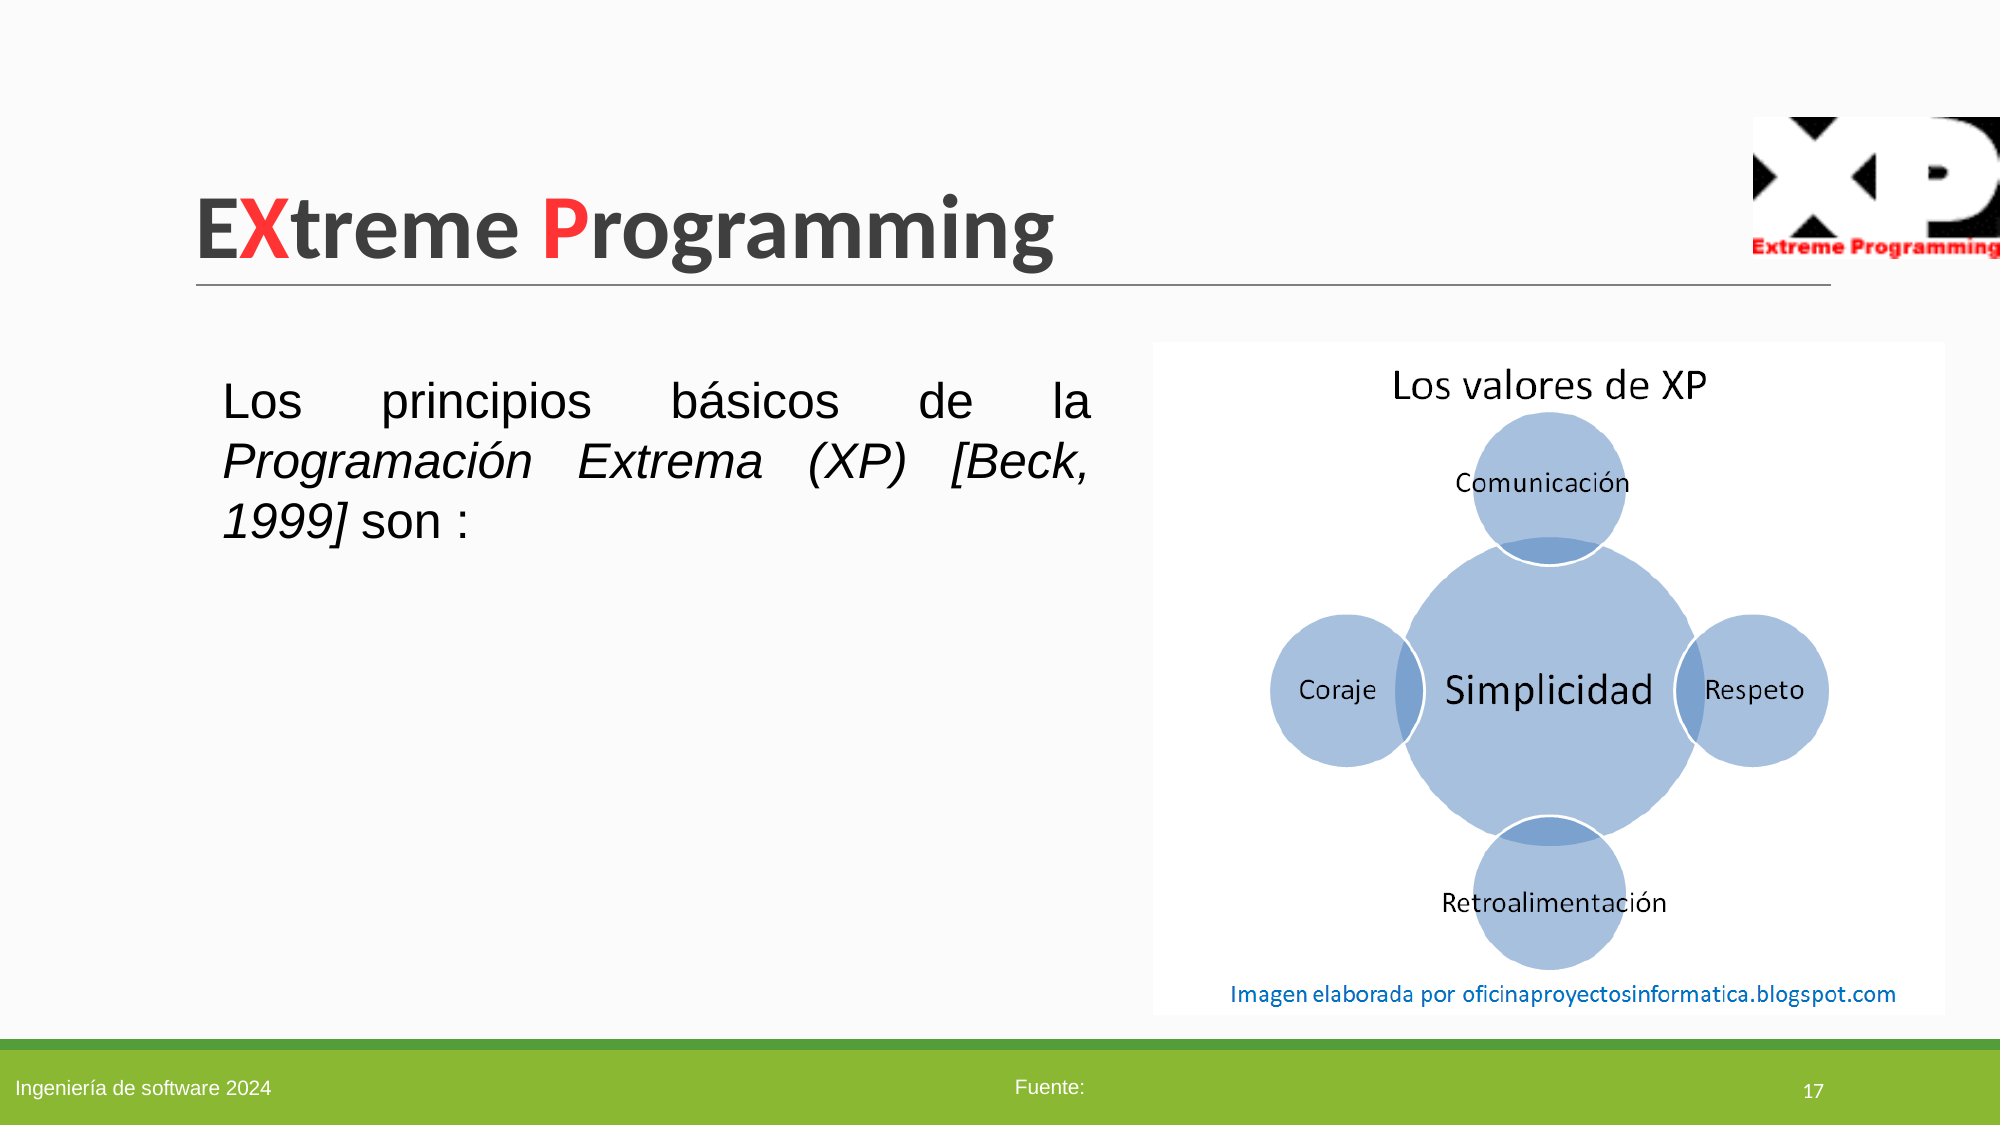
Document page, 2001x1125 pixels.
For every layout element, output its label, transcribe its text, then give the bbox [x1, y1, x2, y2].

text_box Los principios básicos de la Programación Extrema (XP) [Beck, 1999] son : [207, 360, 1107, 676]
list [1753, 117, 2000, 259]
slide_number ‹#› [1624, 1059, 1840, 1120]
title EXtreme Programming [180, 47, 1830, 285]
picture [1153, 342, 1945, 1016]
